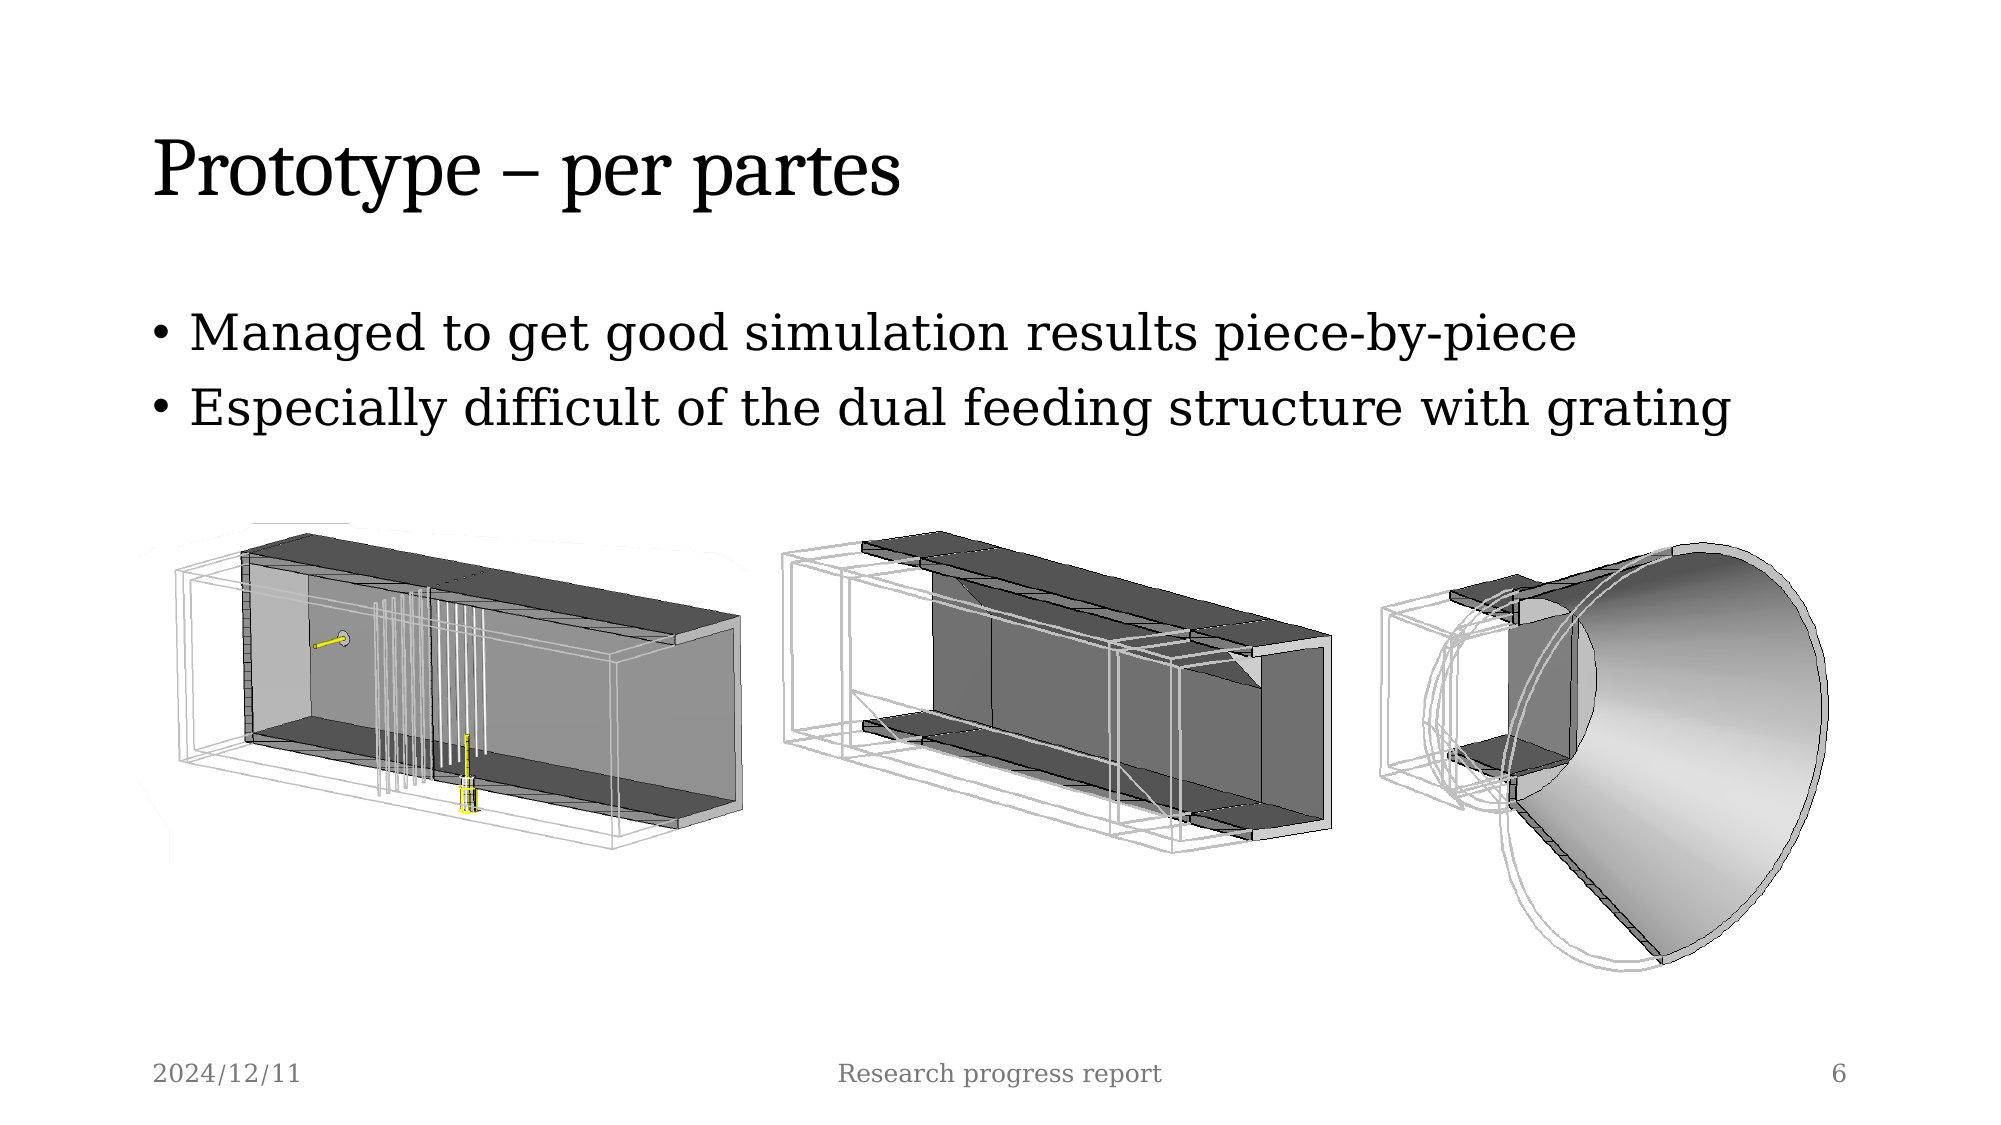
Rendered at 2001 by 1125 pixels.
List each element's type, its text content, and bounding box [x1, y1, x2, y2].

picture [136, 515, 1864, 997]
list Managed to get good simulation results piece-by-piece Especially difficult of the dual feeding structure with grating [137, 299, 1863, 515]
slide_number 6 [1412, 1042, 1863, 1103]
title Prototype – per partes [137, 59, 1863, 278]
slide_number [137, 1042, 588, 1103]
footer Research progress report [662, 1042, 1338, 1103]
